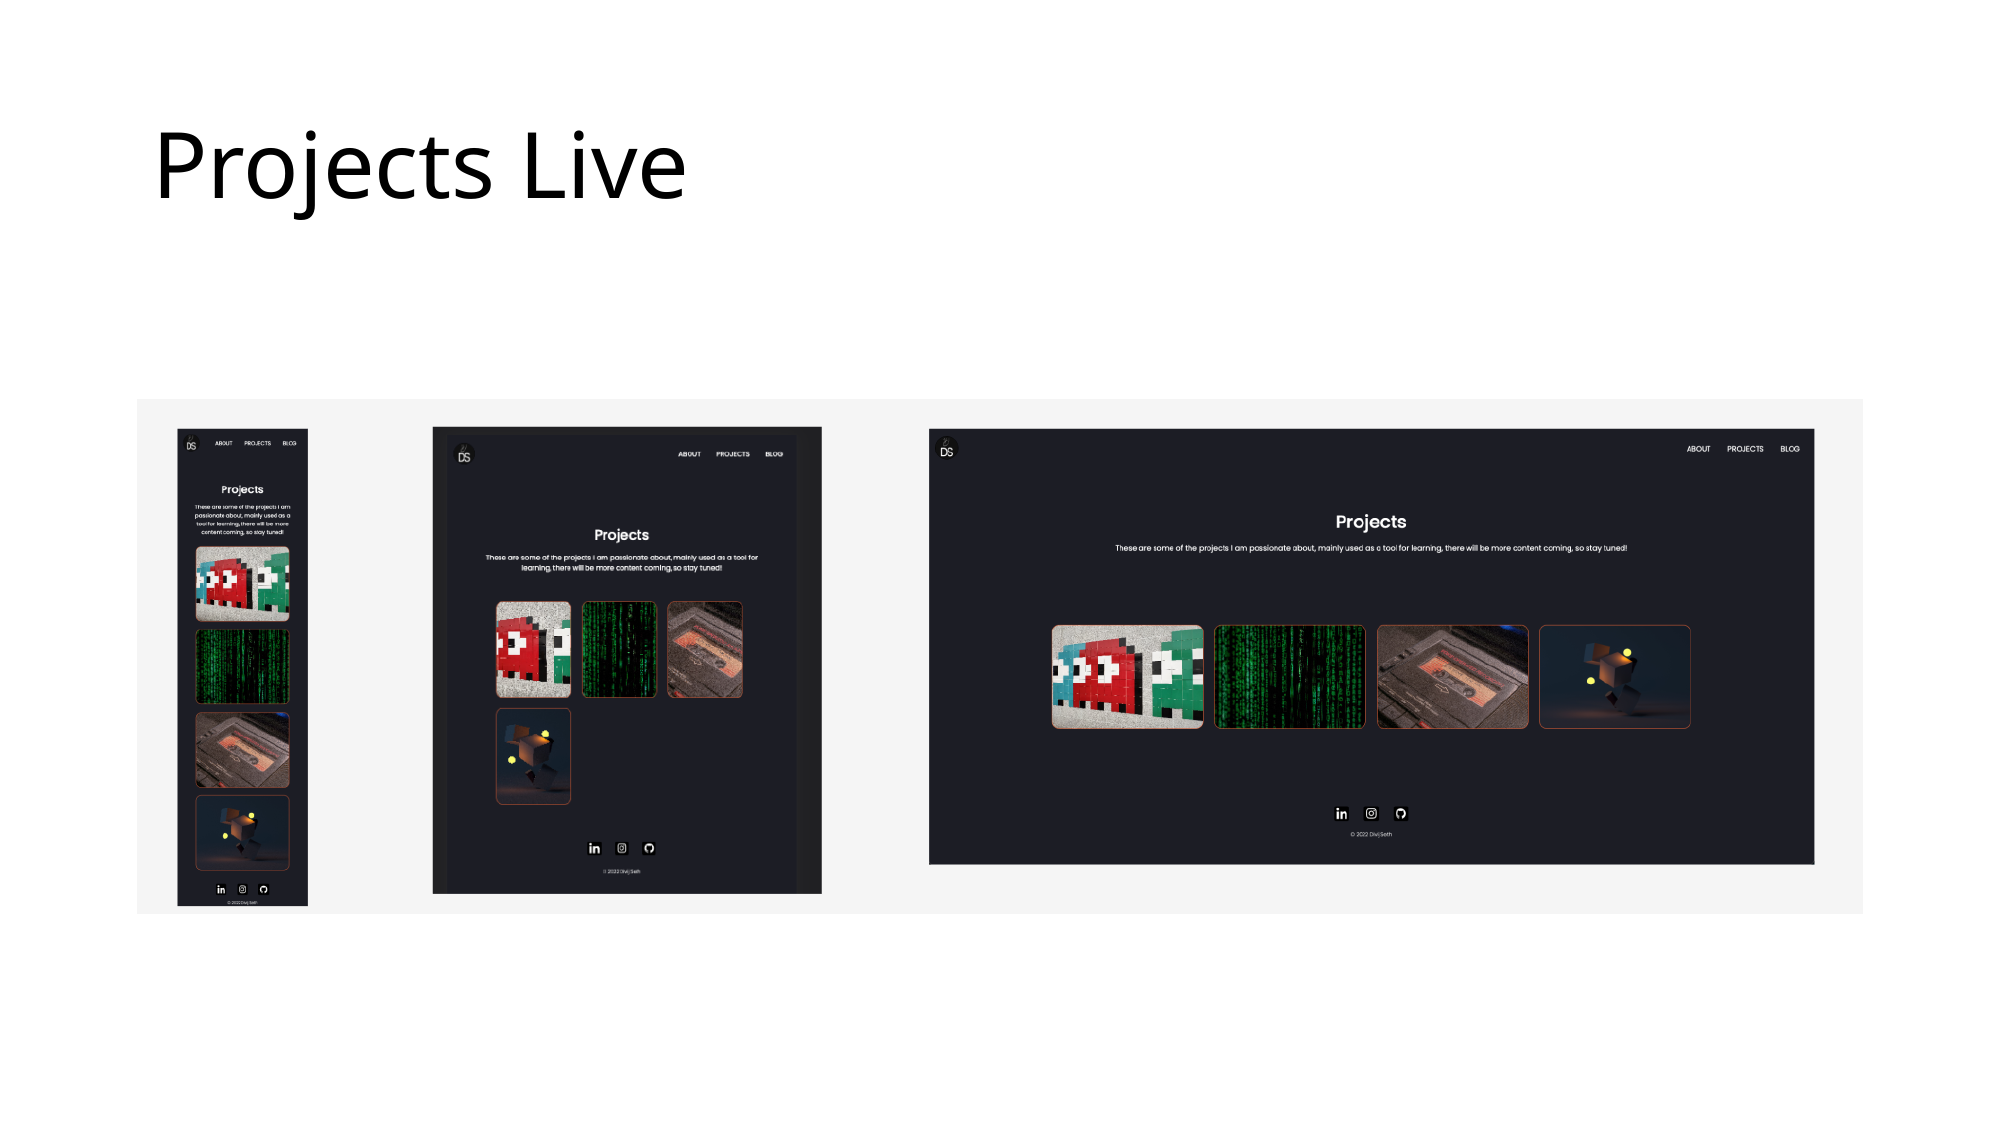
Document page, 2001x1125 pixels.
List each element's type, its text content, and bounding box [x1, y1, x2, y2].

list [137, 399, 1863, 914]
title Projects Live [137, 59, 1863, 278]
